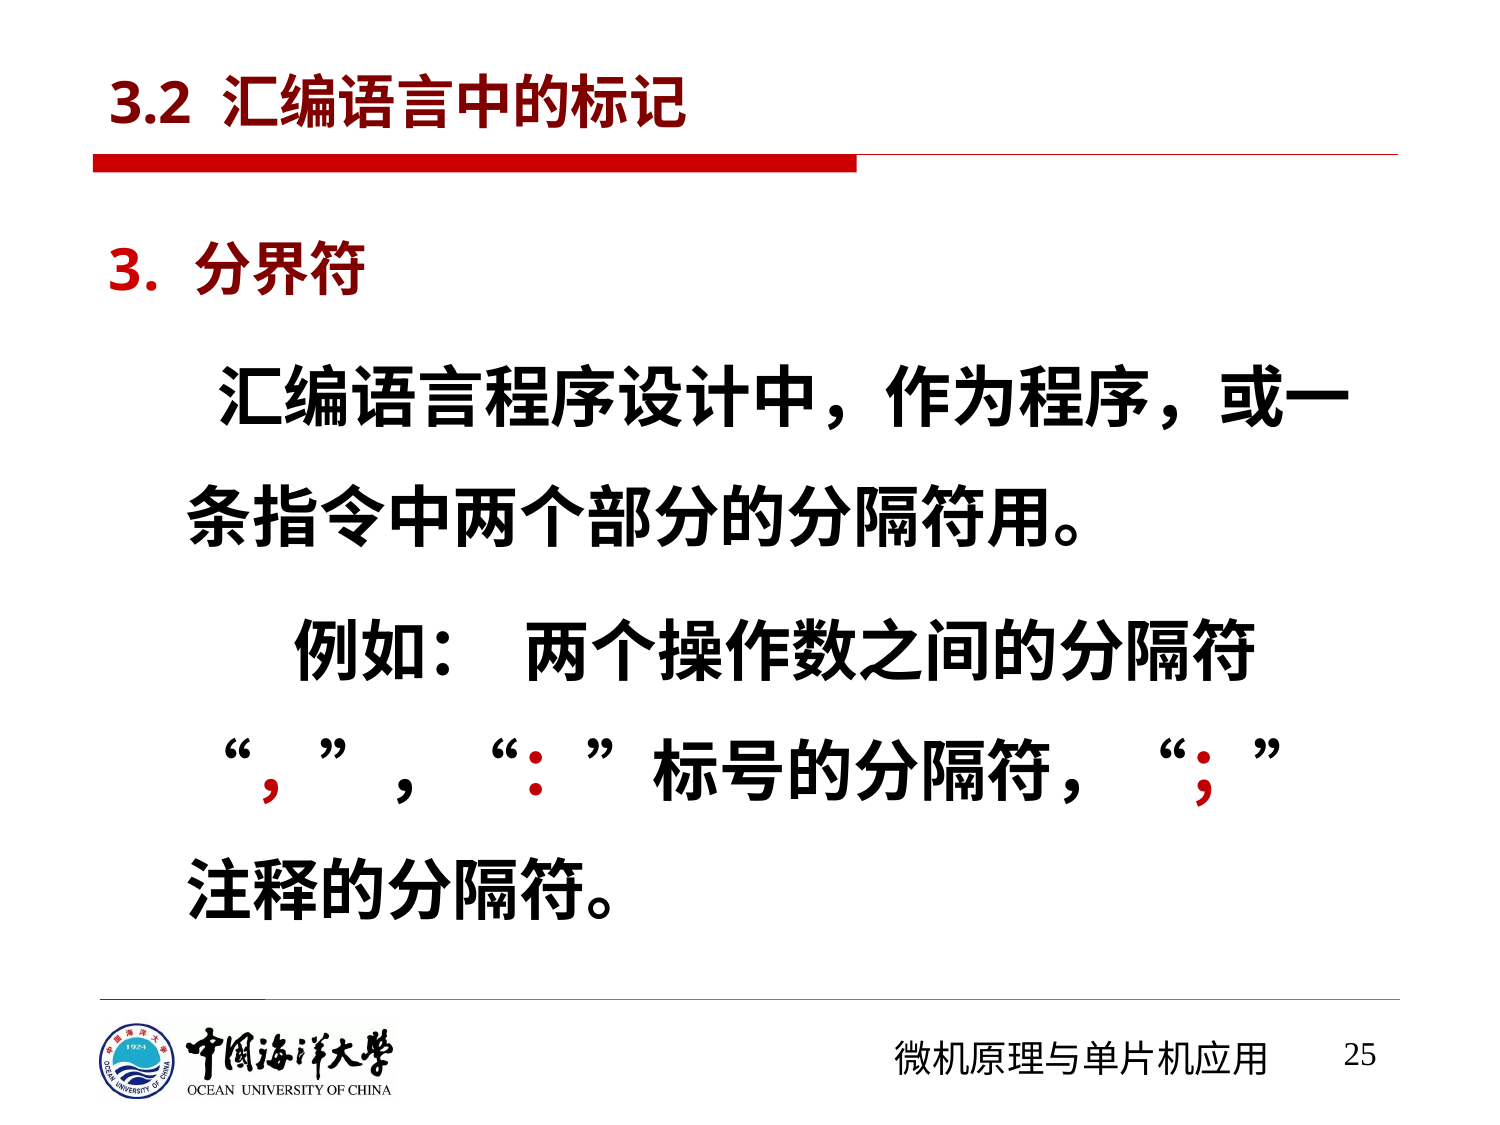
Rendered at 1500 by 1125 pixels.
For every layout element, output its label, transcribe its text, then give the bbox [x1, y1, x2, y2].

list 分界符 汇编语言程序设计中，作为程序，或一条指令中两个部分的分隔符用。 例如： 两个操作数之间的分隔符 “，”，“：”标号的分隔符，“；” 注释的分隔符。 [93, 196, 1407, 976]
slide_number 25 [1328, 1024, 1448, 1103]
picture [99, 1017, 396, 1099]
title 3.2 汇编语言中的标记 [94, 30, 1407, 143]
